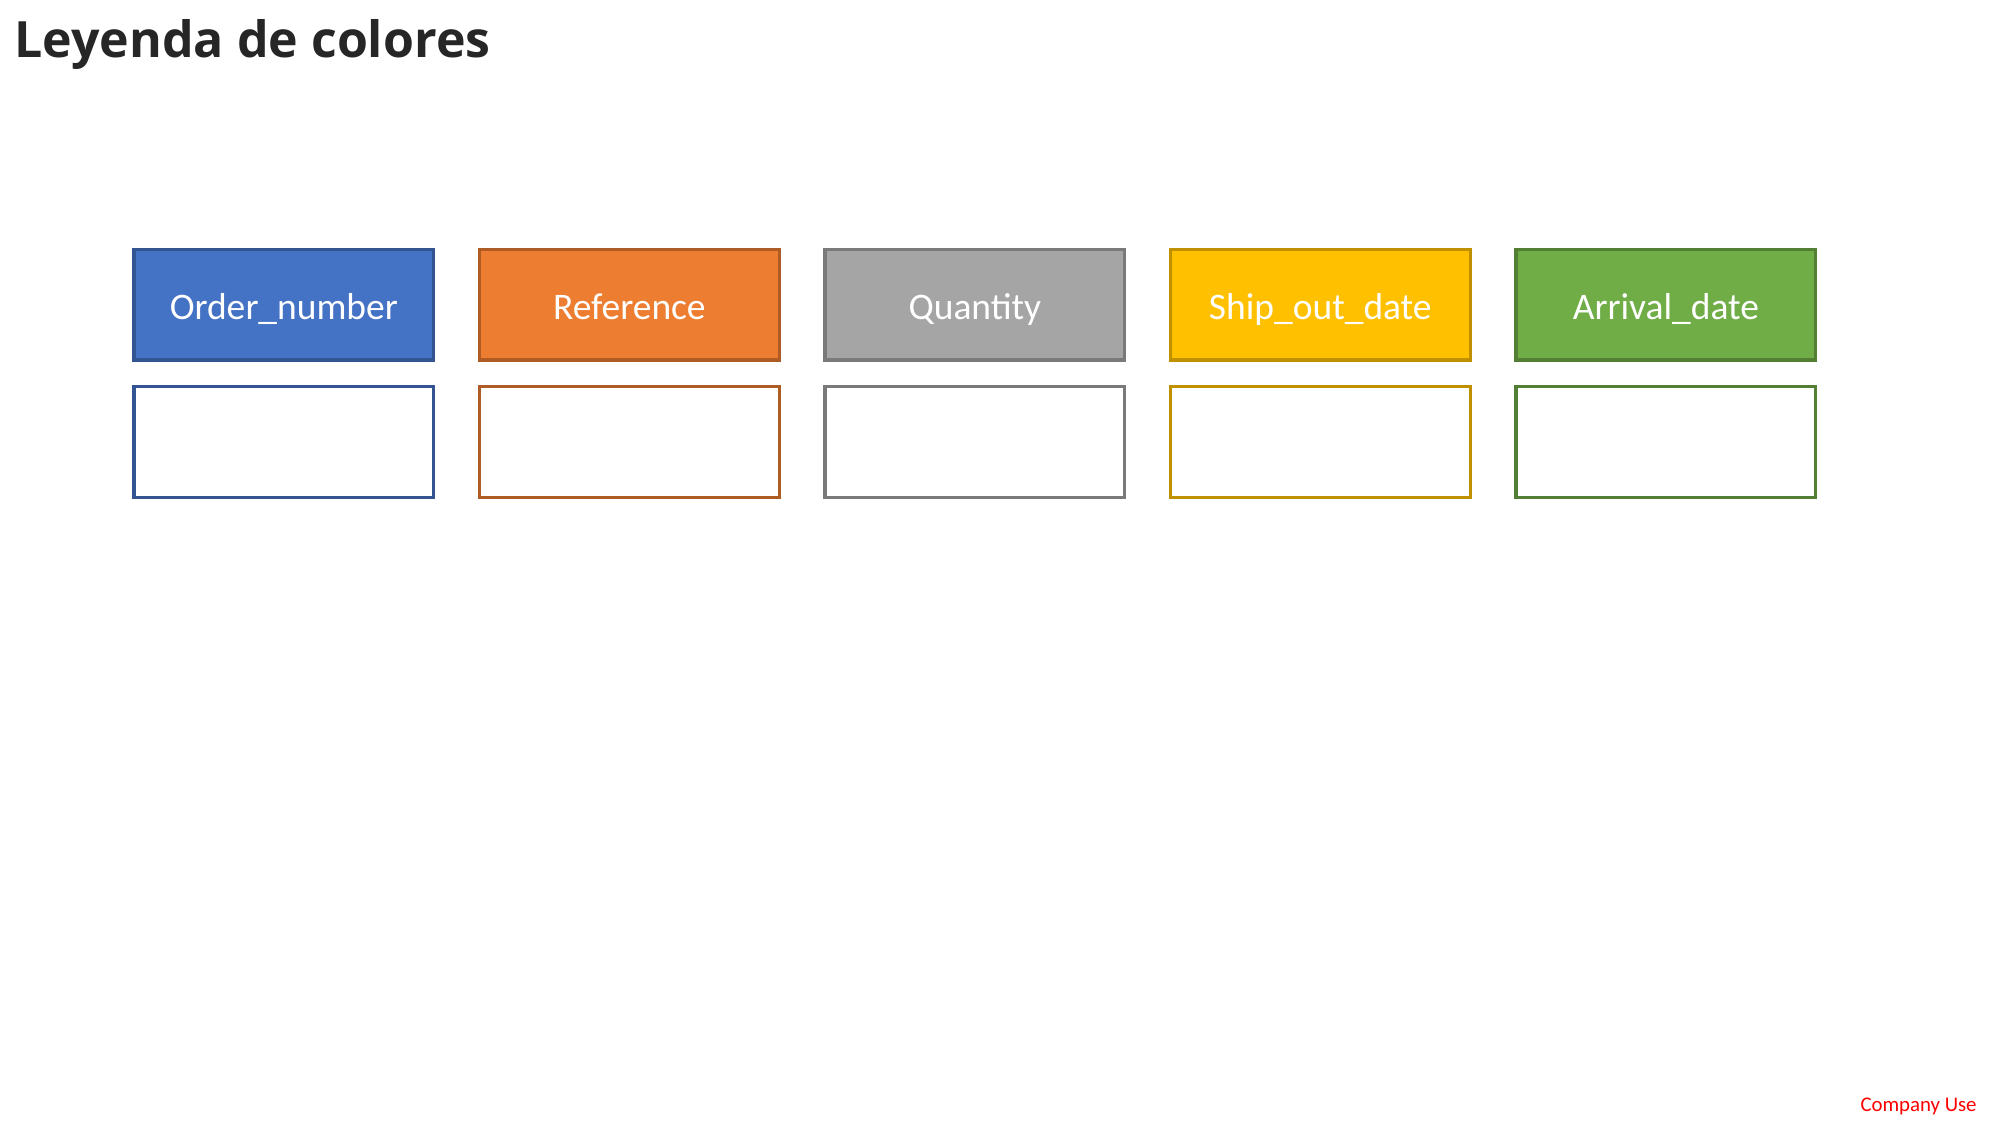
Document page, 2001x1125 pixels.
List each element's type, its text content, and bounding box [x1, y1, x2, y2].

text_box Ship_out_date [1169, 248, 1471, 361]
text_box Quantity [824, 248, 1126, 361]
text_box [1515, 386, 1817, 498]
text_box [1169, 386, 1471, 498]
text_box Arrival_date [1515, 248, 1817, 361]
text_box [133, 386, 435, 498]
text_box Order_number [133, 248, 435, 361]
text_box Leyenda de colores [0, 0, 634, 75]
text_box [478, 386, 780, 498]
text_box [824, 386, 1126, 498]
text_box Reference [478, 248, 780, 361]
